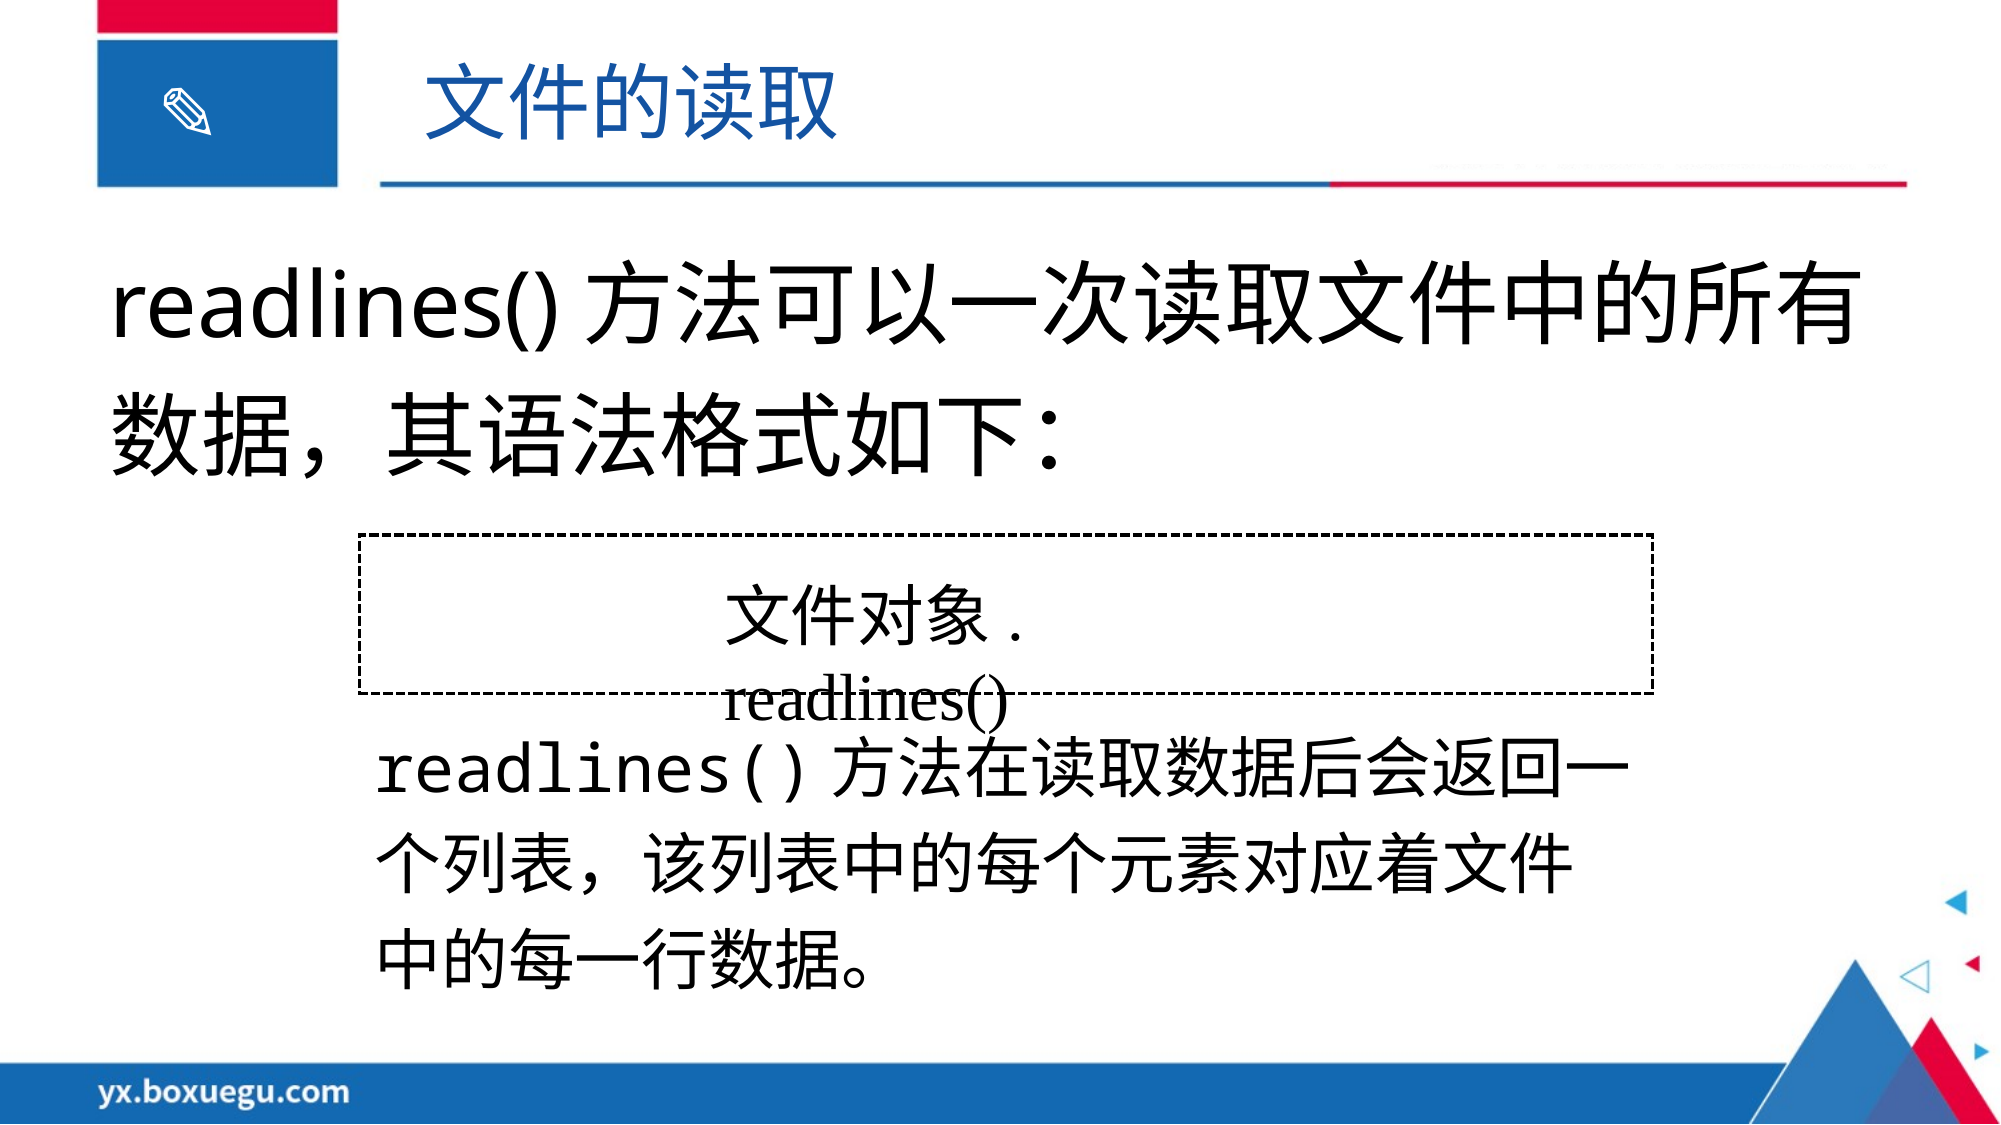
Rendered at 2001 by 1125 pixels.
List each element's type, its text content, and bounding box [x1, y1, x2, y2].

text_box readlines()方法在读取数据后会返回一个列表，该列表中的每个元素对应着文件中的每一行数据。 [359, 702, 1653, 1005]
picture [0, 0, 2000, 1124]
text_box readlines()方法可以一次读取文件中的所有数据，其语法格式如下： [94, 216, 1938, 496]
text_box 文件的读取 [409, 43, 1292, 158]
text_box [359, 535, 1653, 694]
text_box 文件对象. readlines() [709, 566, 1303, 702]
